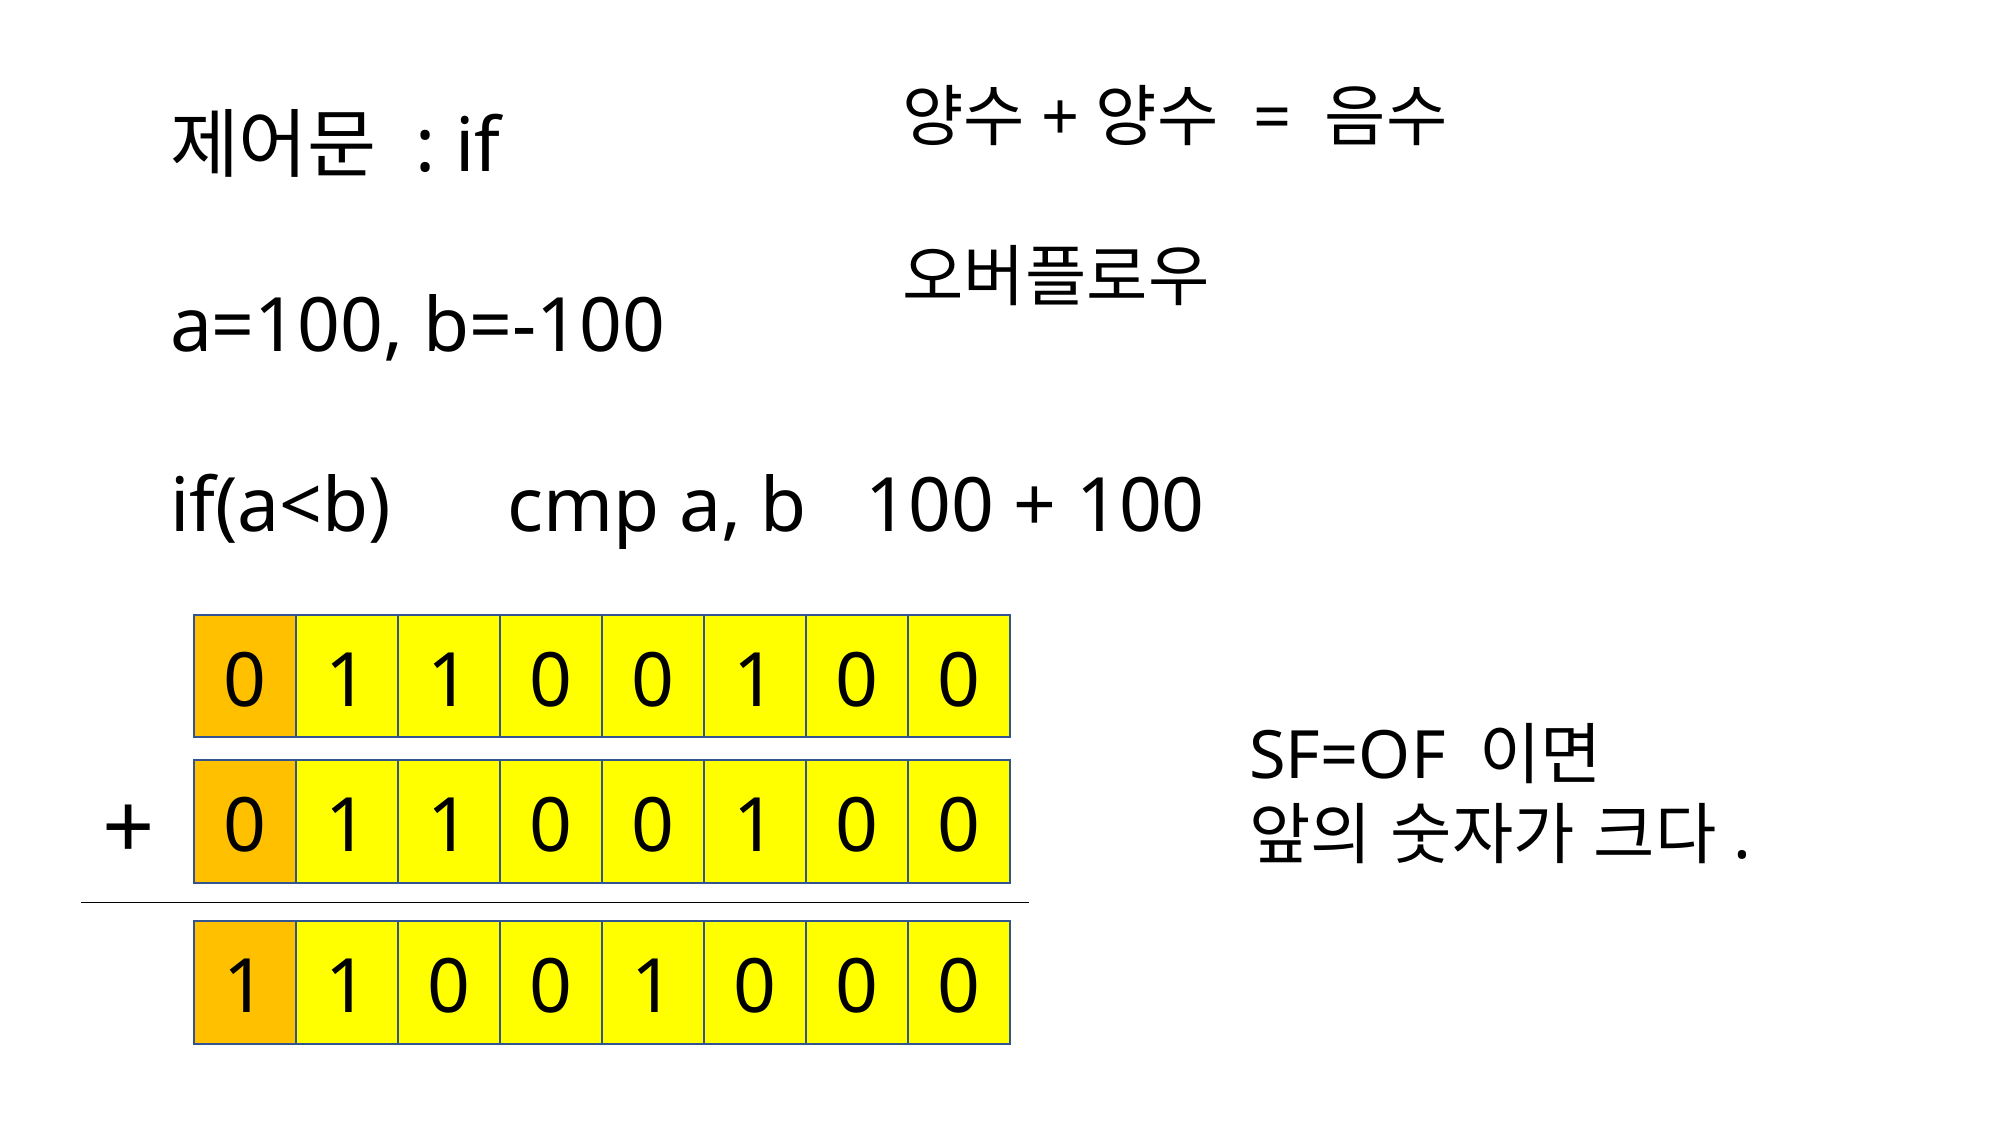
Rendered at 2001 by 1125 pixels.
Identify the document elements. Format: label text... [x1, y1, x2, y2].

text_box SF=OF 이면 앞의 숫자가 크다. [1234, 704, 1767, 879]
text_box 0 [601, 759, 703, 884]
text_box 양수+양수 = 음수 오버플로우 [887, 66, 1463, 322]
text_box 0 [805, 614, 907, 738]
text_box 0 [499, 920, 601, 1045]
text_box 0 [601, 614, 703, 738]
text_box 1 [601, 920, 703, 1045]
text_box 0 [703, 920, 805, 1045]
text_box 1 [295, 920, 397, 1045]
text_box 0 [193, 614, 295, 738]
text_box 0 [907, 614, 1011, 738]
text_box 1 [397, 614, 499, 738]
text_box 1 [397, 759, 499, 884]
text_box 0 [907, 920, 1011, 1045]
text_box 1 [703, 759, 805, 884]
text_box 0 [193, 759, 295, 884]
text_box 0 [805, 920, 907, 1045]
text_box 1 [193, 920, 295, 1045]
text_box 1 [295, 759, 397, 884]
text_box 1 [295, 614, 397, 738]
text_box 0 [397, 920, 499, 1045]
text_box 제어문 : if a=100, b=-100 if(a<b) cmp a, b 100 + 100 [155, 89, 1222, 555]
text_box 0 [907, 759, 1011, 884]
text_box + [87, 760, 170, 886]
text_box 0 [499, 759, 601, 884]
text_box 0 [805, 759, 907, 884]
text_box 1 [703, 614, 805, 738]
text_box 0 [499, 614, 601, 738]
